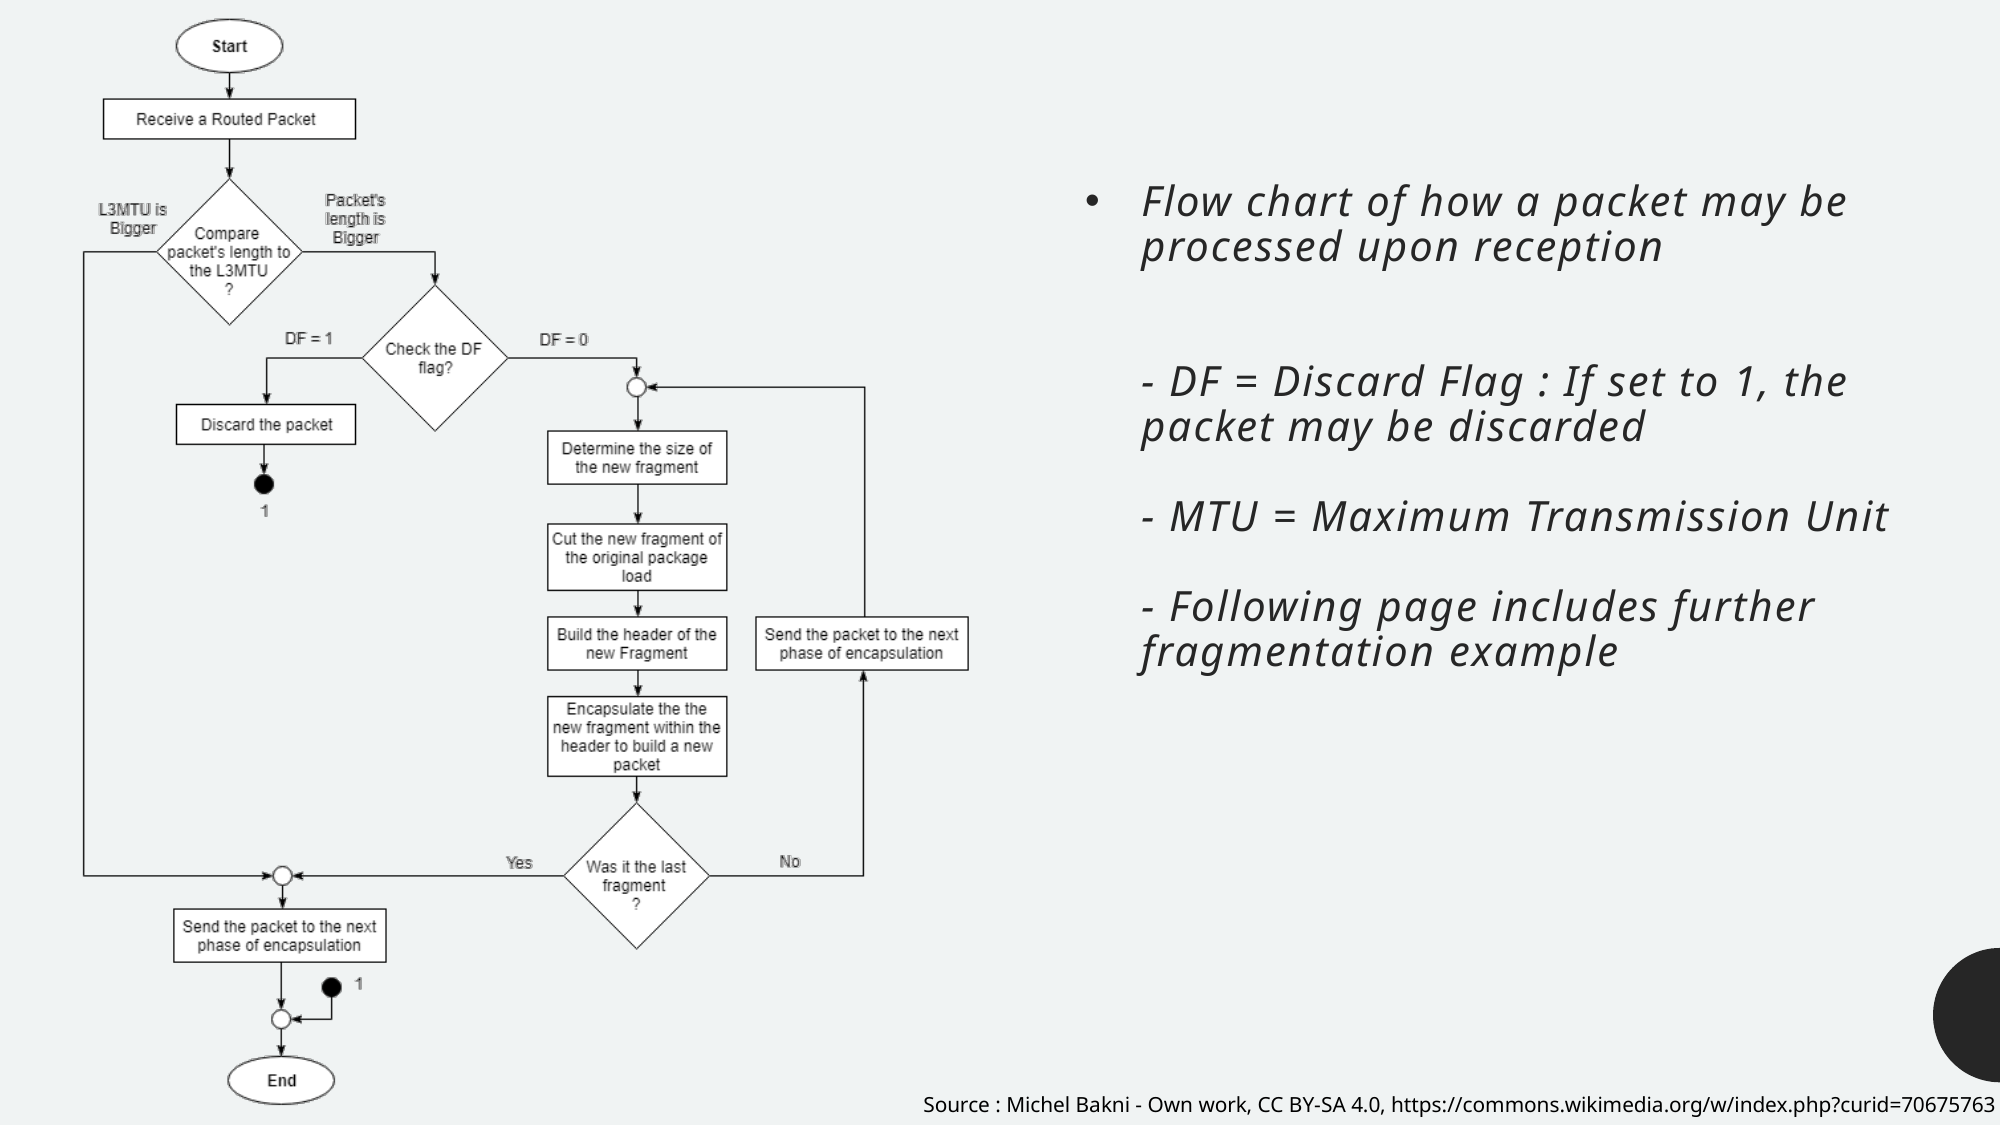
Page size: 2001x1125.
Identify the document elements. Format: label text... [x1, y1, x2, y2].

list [54, 0, 1026, 1125]
title Flow chart of how a packet may be processed upon reception - DF = Discard Flag : If set to 1, the packet may be discarded - MTU = Maximum Transmission Unit - Following page includes further fragmentation example [1070, 172, 1946, 953]
text_box Source : Michel Bakni - Own work, CC BY-SA 4.0, https://commons.wikimedia.org/w/index.php?curid=70675763 [1026, 1084, 2000, 1125]
